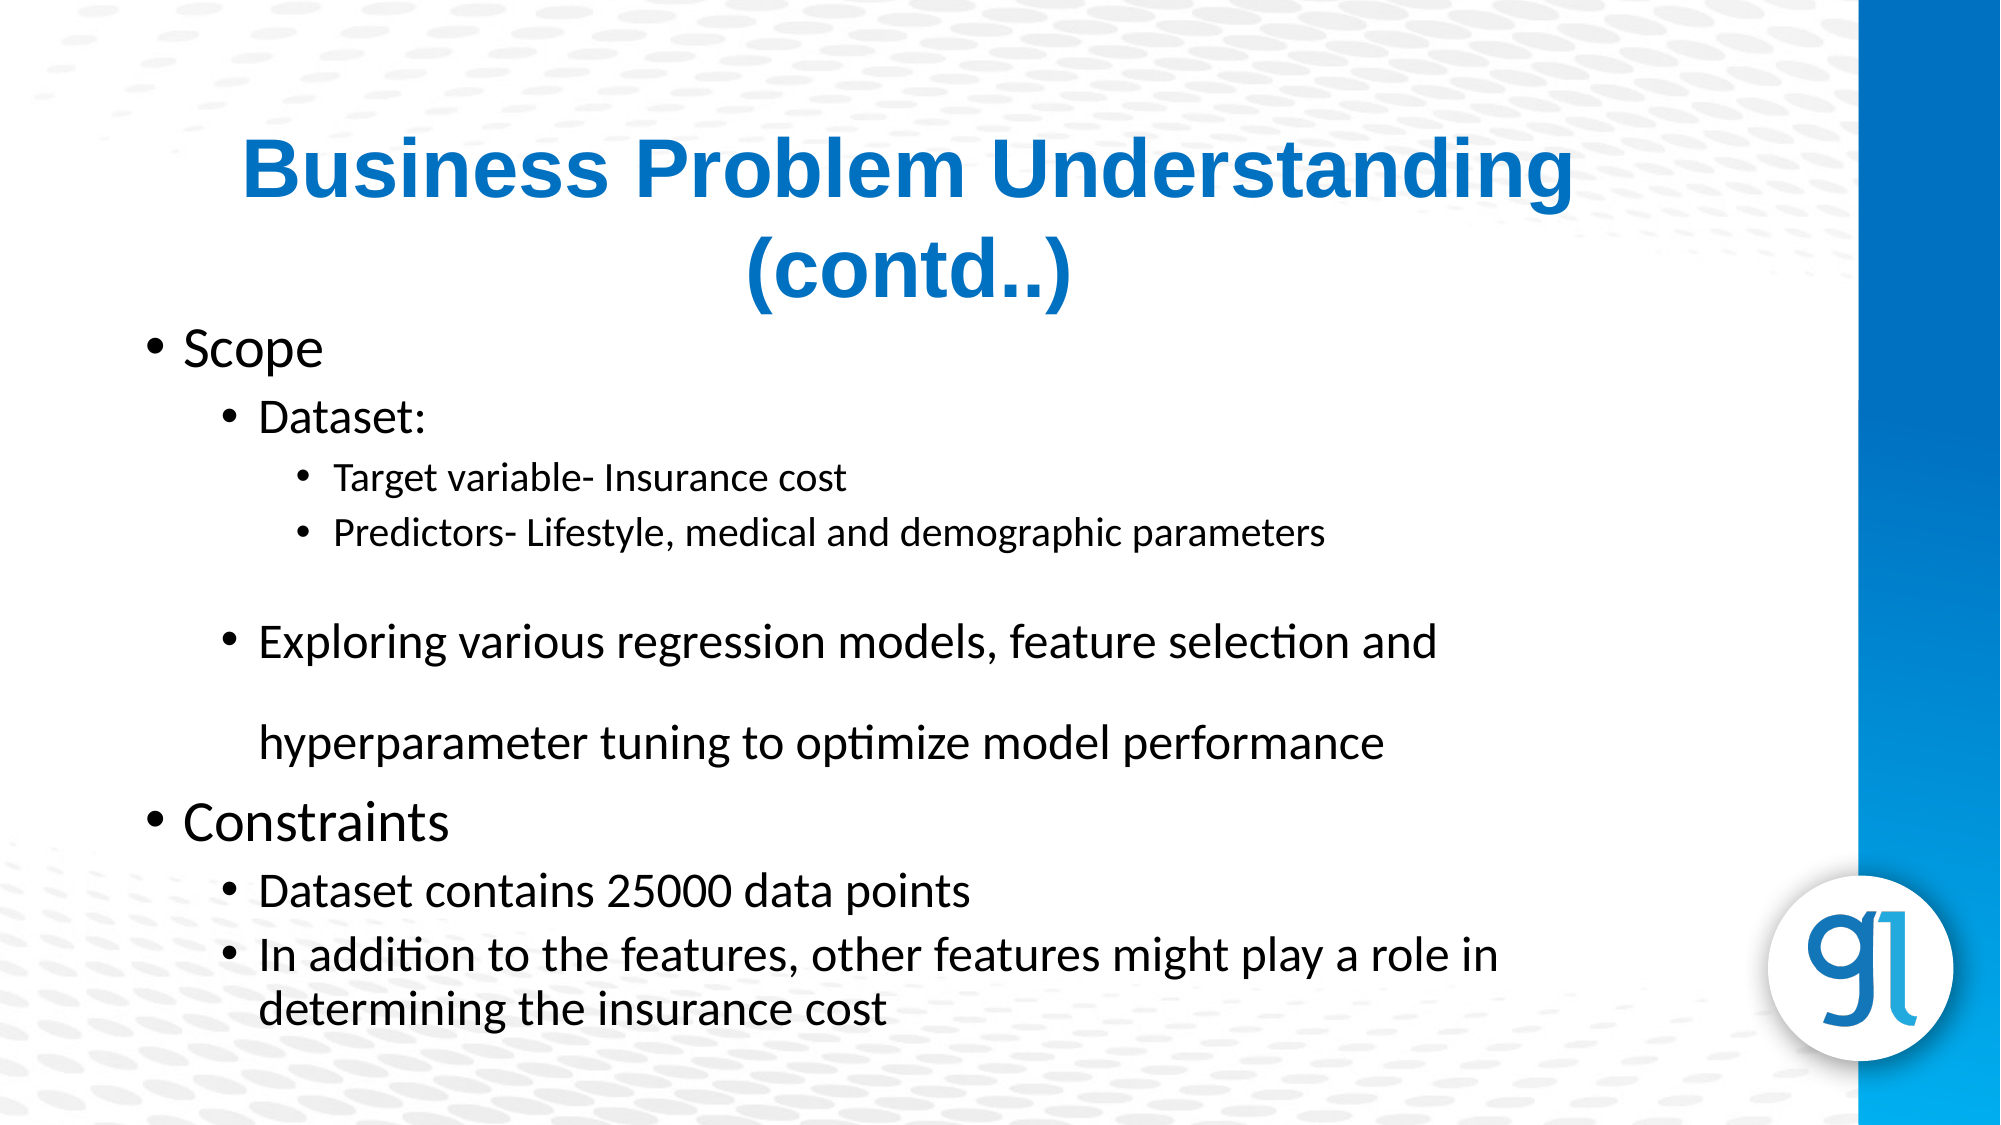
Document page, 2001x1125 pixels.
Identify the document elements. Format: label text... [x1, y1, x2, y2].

text_box Business Problem Understanding (contd..) [65, 106, 1754, 322]
text_box Scope Dataset: Target variable- Insurance cost Predictors- Lifestyle, medical and demographic parameters Exploring various regression models, feature selection and hyperparameter tuning to optimize model performance Constraints Dataset contains 25000 data points In addition to the features, other features might play a role in determining the insurance cost [131, 310, 1621, 1058]
picture [1798, 905, 1924, 1031]
picture [0, 0, 2000, 1125]
